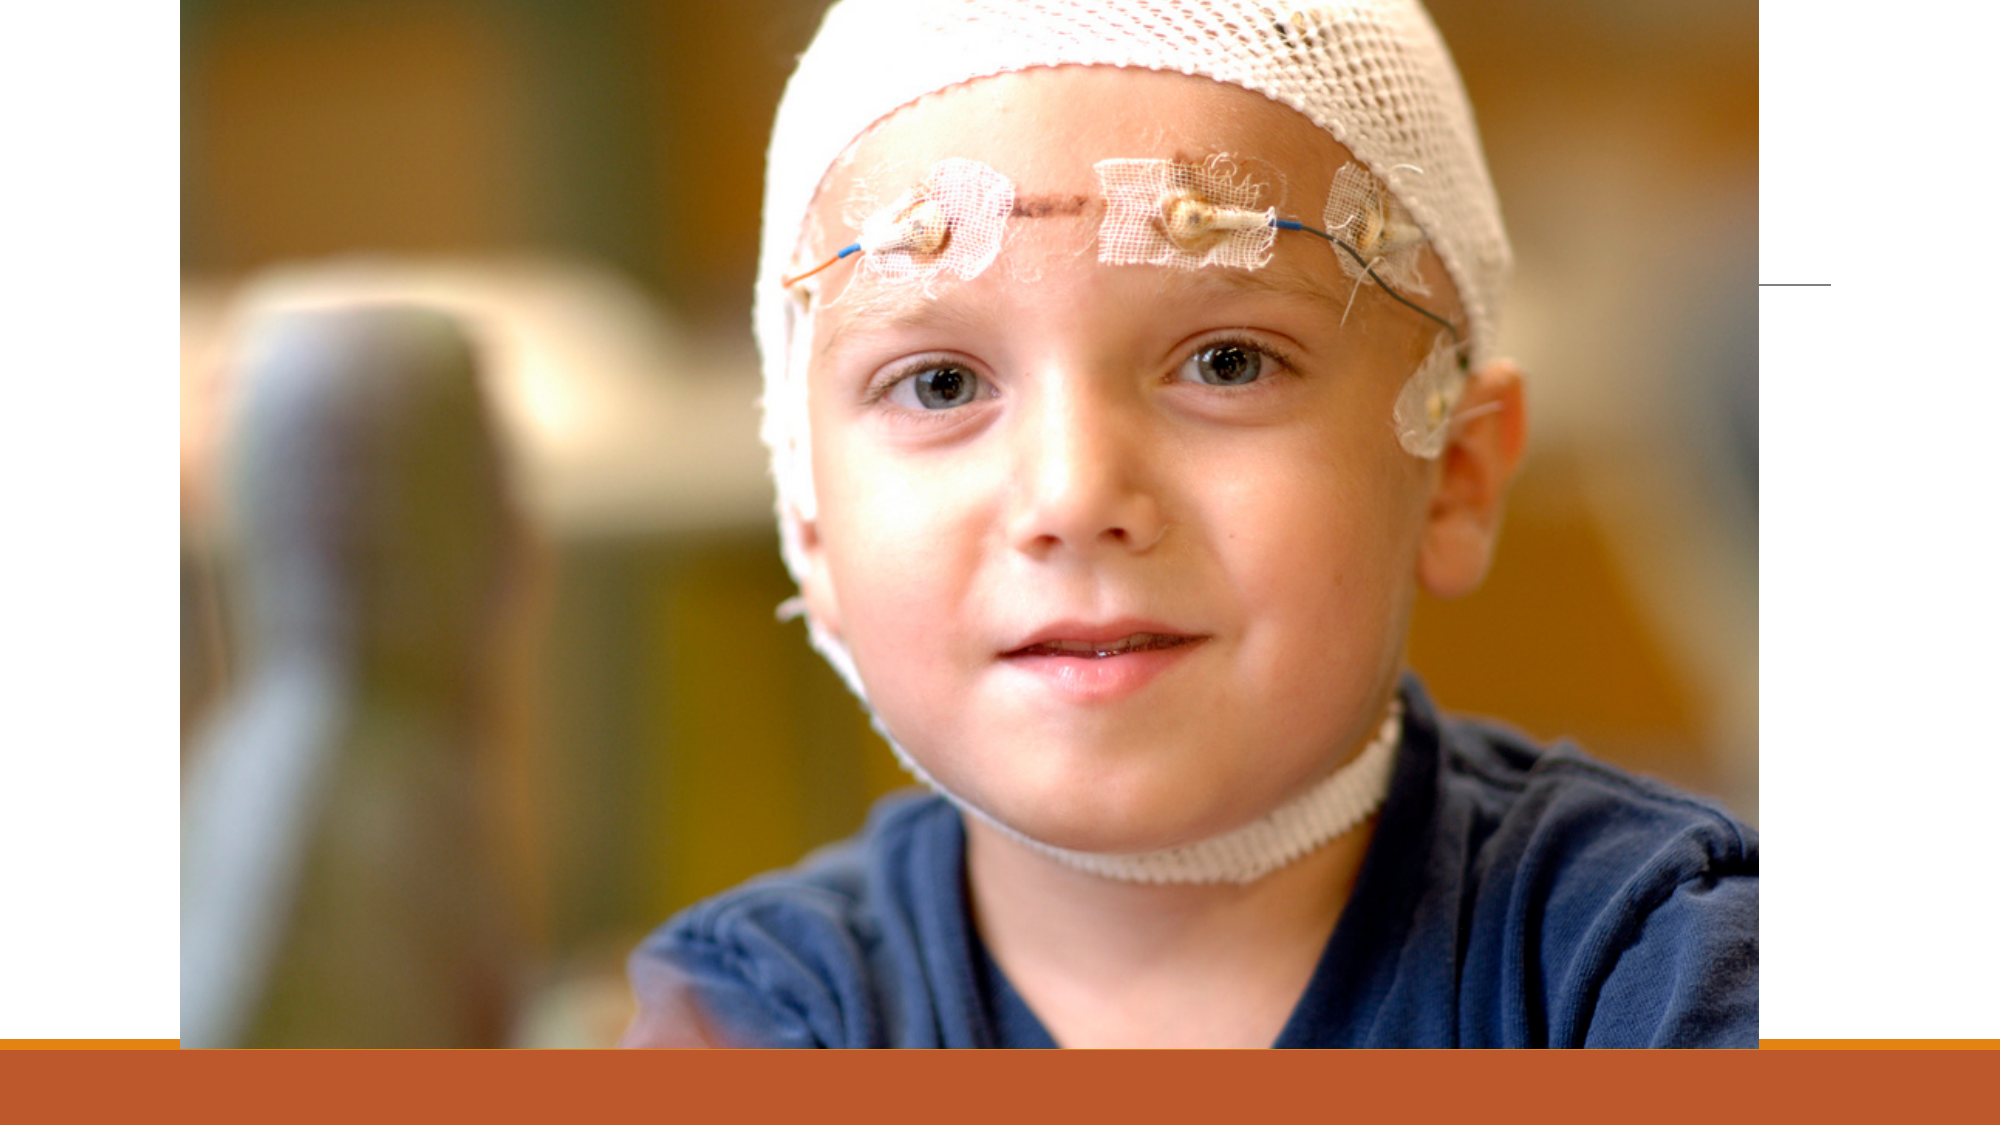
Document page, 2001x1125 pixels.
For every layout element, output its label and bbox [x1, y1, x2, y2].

picture [179, 0, 1760, 1049]
